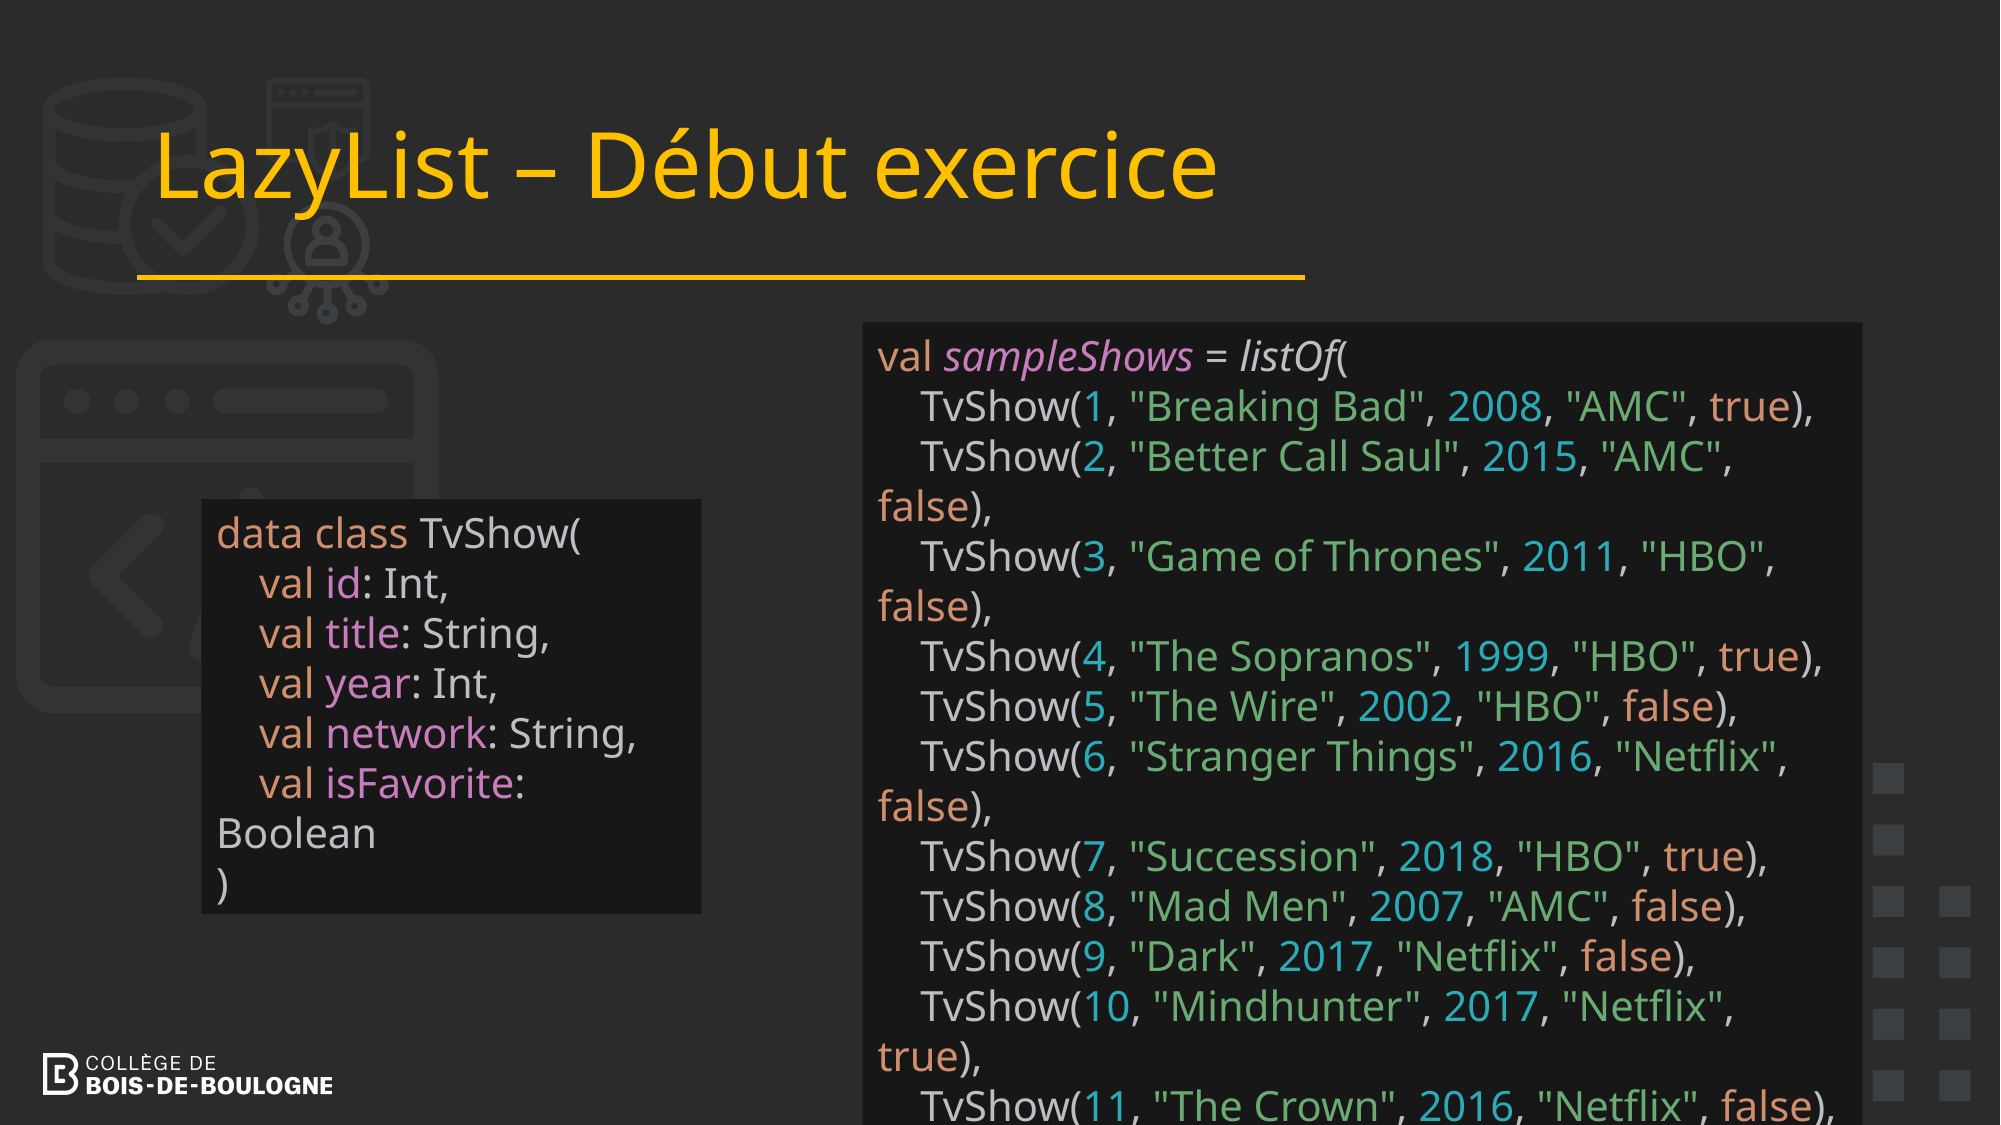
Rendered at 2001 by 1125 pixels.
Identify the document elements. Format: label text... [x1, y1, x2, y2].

text_box data class TvShow( val id: Int, val title: String, val year: Int, val network: String, val isFavorite: Boolean ) [201, 499, 702, 914]
text_box val sampleShows = listOf( TvShow(1, "Breaking Bad", 2008, "AMC", true), TvShow(2, "Better Call Saul", 2015, "AMC", false), TvShow(3, "Game of Thrones", 2011, "HBO", false), TvShow(4, "The Sopranos", 1999, "HBO", true), TvShow(5, "The Wire", 2002, "HBO", false), TvShow(6, "Stranger Things", 2016, "Netflix", false), TvShow(7, "Succession", 2018, "HBO", true), TvShow(8, "Mad Men", 2007, "AMC", false), TvShow(9, "Dark", 2017, "Netflix", false), TvShow(10, "Mindhunter", 2017, "Netflix", true), TvShow(11, "The Crown", 2016, "Netflix", false), TvShow(12, "True Detective", 2014, "HBO", false) ) [862, 322, 1863, 1125]
title LazyList – Début exercice [137, 59, 1863, 278]
picture [43, 1053, 332, 1095]
